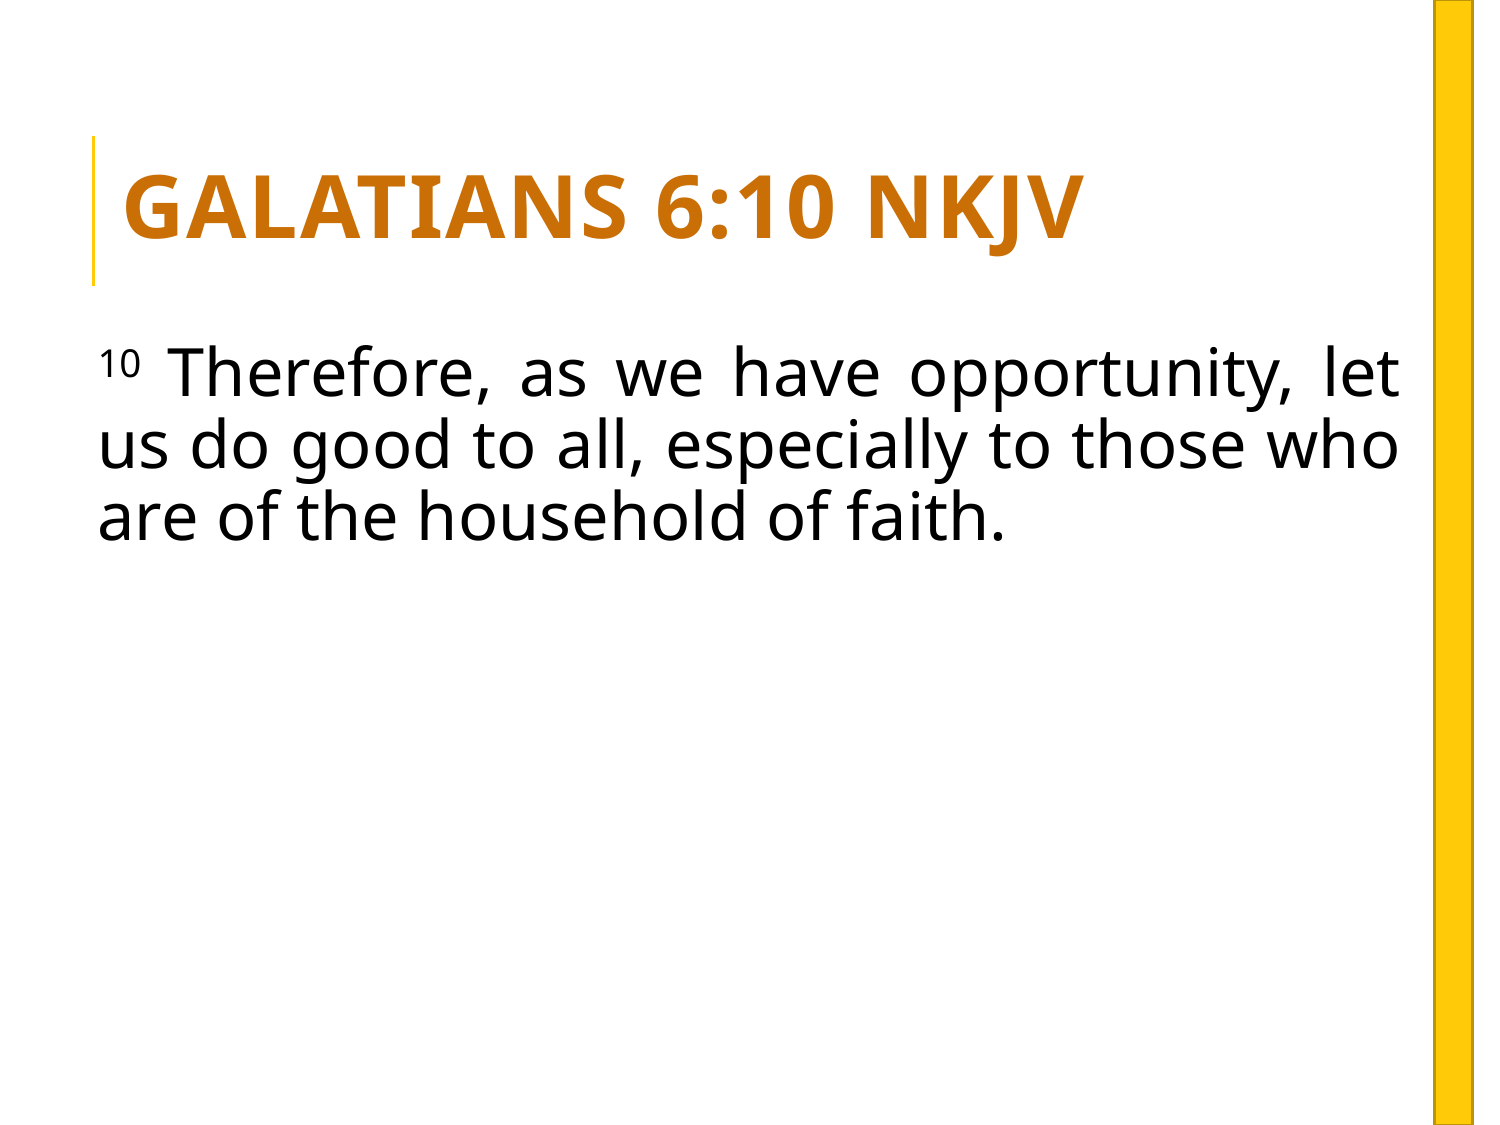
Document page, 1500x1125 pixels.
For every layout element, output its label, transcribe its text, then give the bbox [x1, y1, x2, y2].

text_box [1433, 0, 1474, 1125]
title Galatians 6:10 NKJV [106, 133, 1435, 294]
list 10 Therefore, as we have opportunity, let us do good to all, especially to those who are of the household of faith. [90, 331, 1410, 1095]
